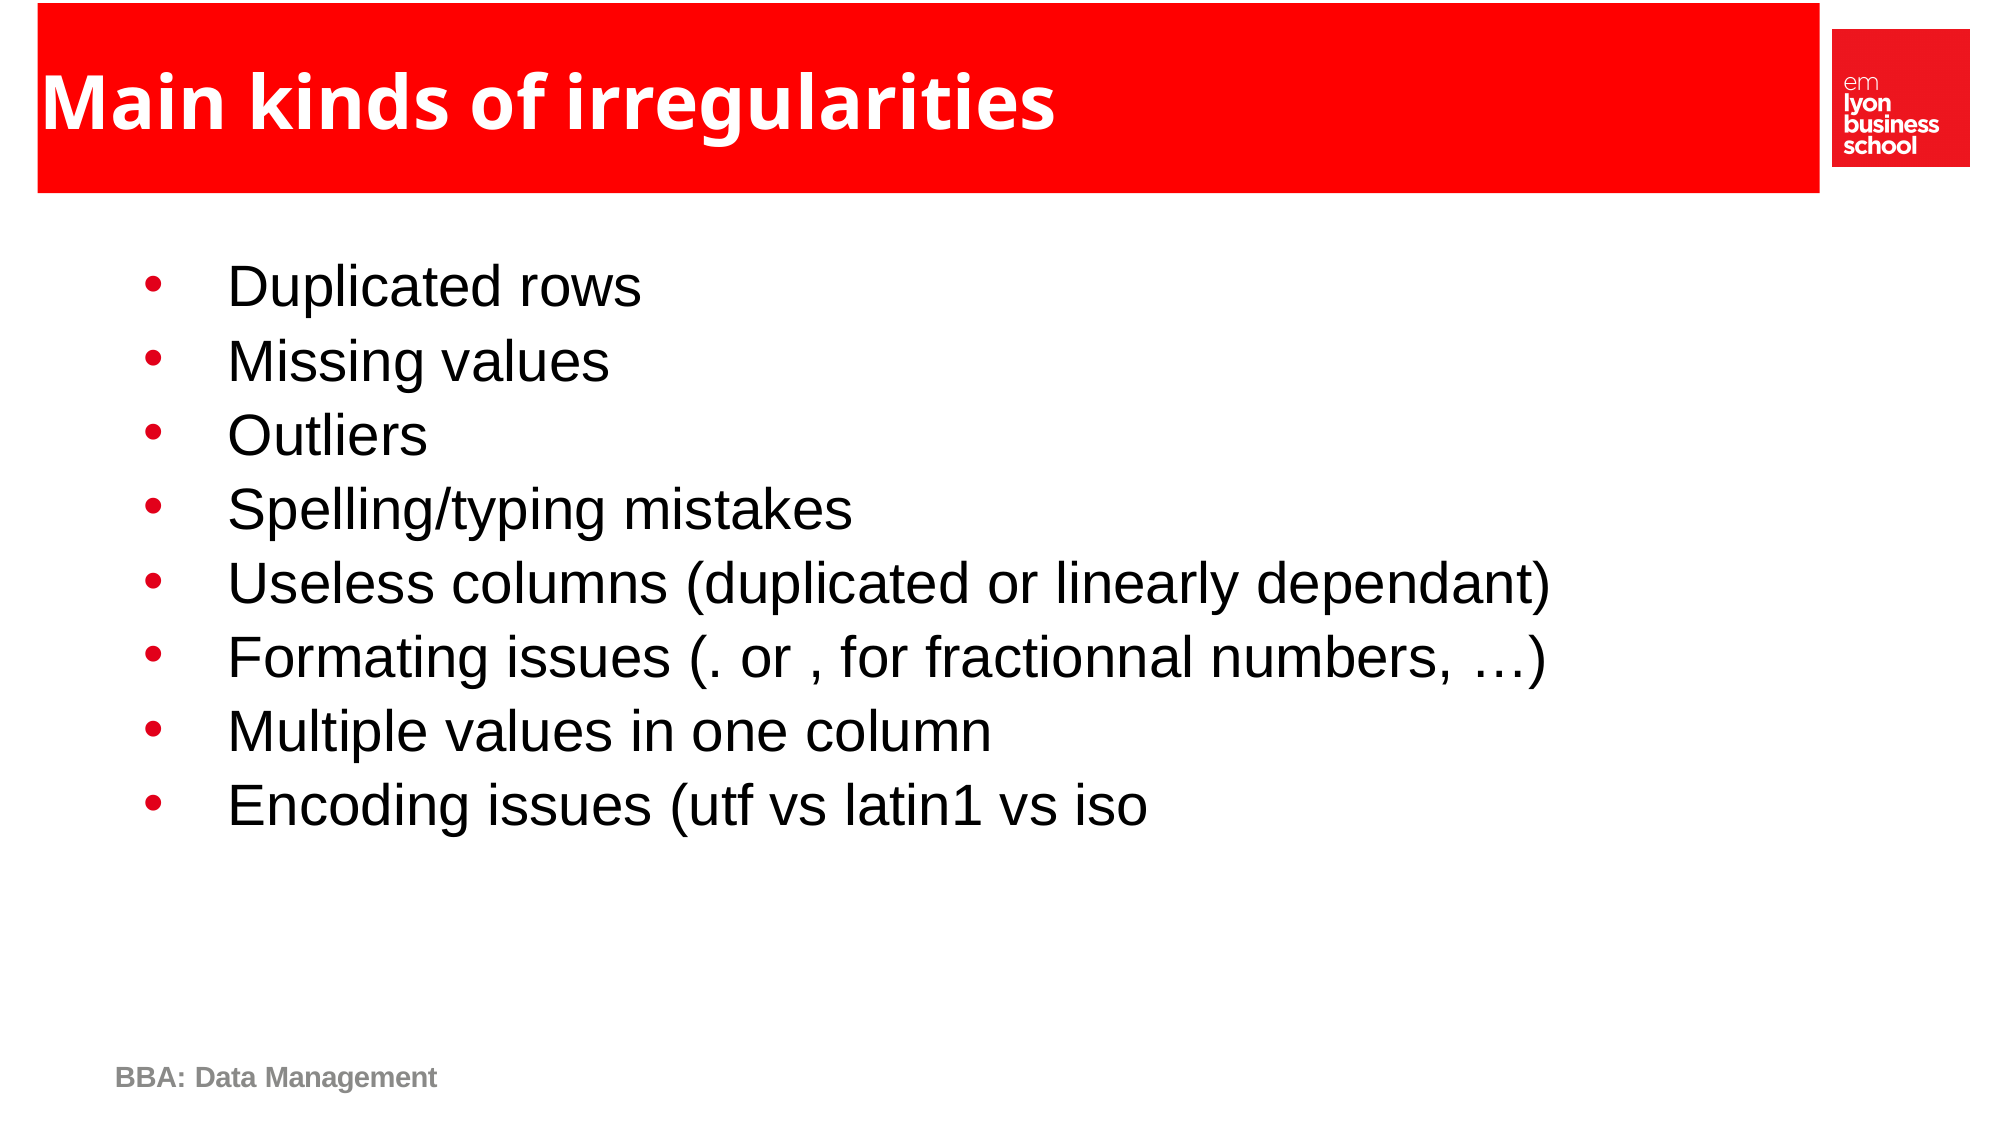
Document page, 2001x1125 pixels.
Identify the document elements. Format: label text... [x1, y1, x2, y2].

text_box Duplicated rows Missing values Outliers Spelling/typing mistakes Useless columns (duplicated or linearly dependant) Formating issues (. or , for fractionnal numbers, …) Multiple values in one column Encoding issues (utf vs latin1 vs iso [141, 244, 1797, 837]
title Main kinds of irregularities [37, 3, 1820, 194]
footer BBA: Data Management [112, 750, 543, 1125]
picture [1832, 29, 1970, 167]
